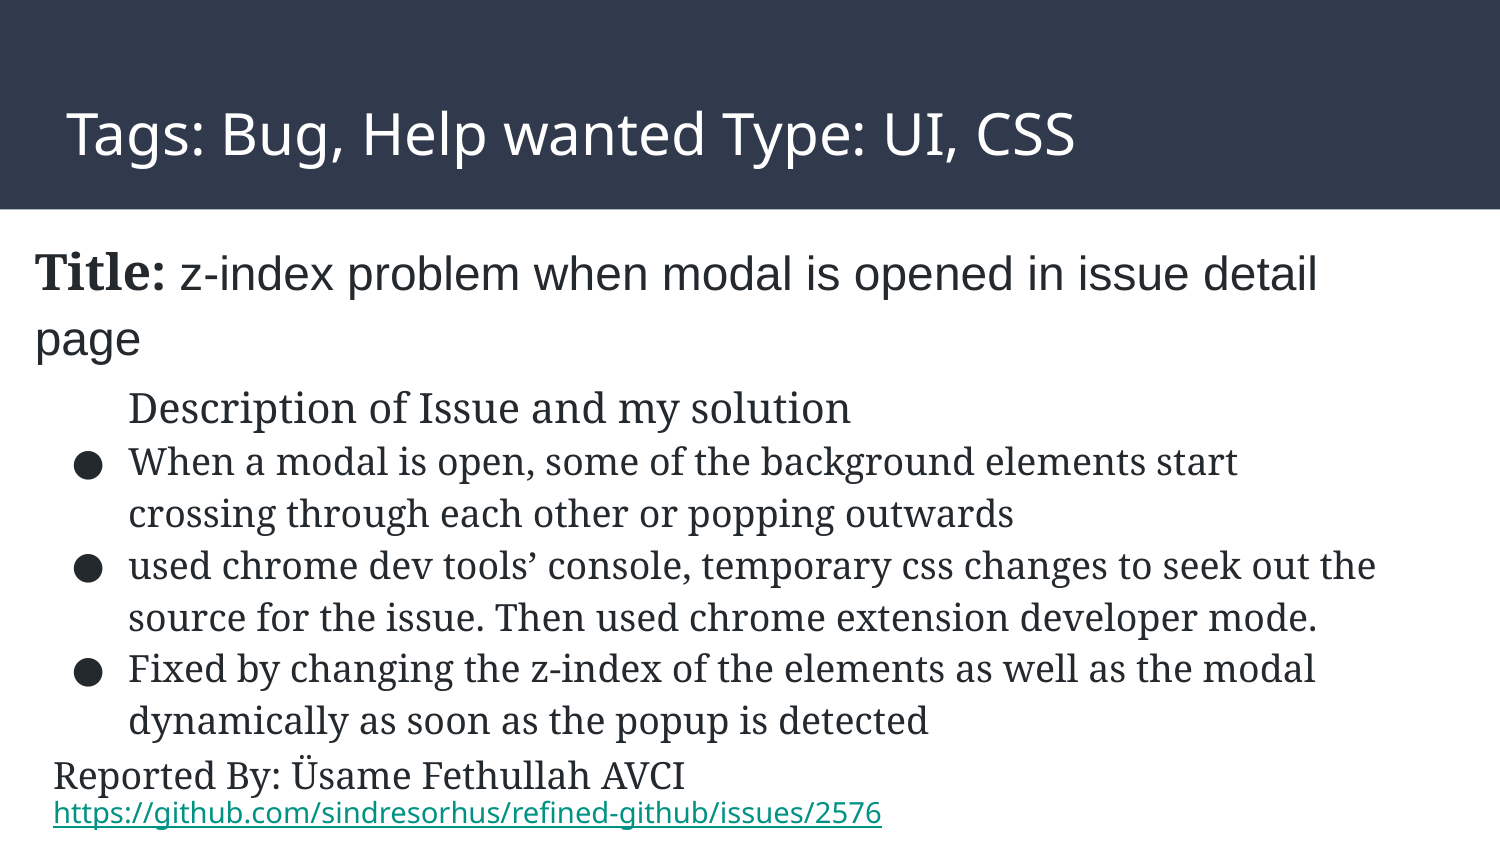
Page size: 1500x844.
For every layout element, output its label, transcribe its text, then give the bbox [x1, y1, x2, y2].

subtitle Title: z-index problem when modal is opened in issue detail page [19, 218, 1470, 360]
title Tags: Bug, Help wanted Type: UI, CSS [51, 82, 1449, 185]
subtitle https://github.com/sindresorhus/refined-github/issues/2576 [38, 779, 1404, 829]
subtitle Description of Issue and my solution When a modal is open, some of the background elements start crossing through each other or popping outwards used chrome dev tools’ console, temporary css changes to seek out the source for the issue. Then used chrome extension developer mode. Fixed by changing the z-index of the elements as well as the modal dynamically as soon as the popup is detected Reported By: Üsame Fethullah AVCI [38, 359, 1419, 780]
